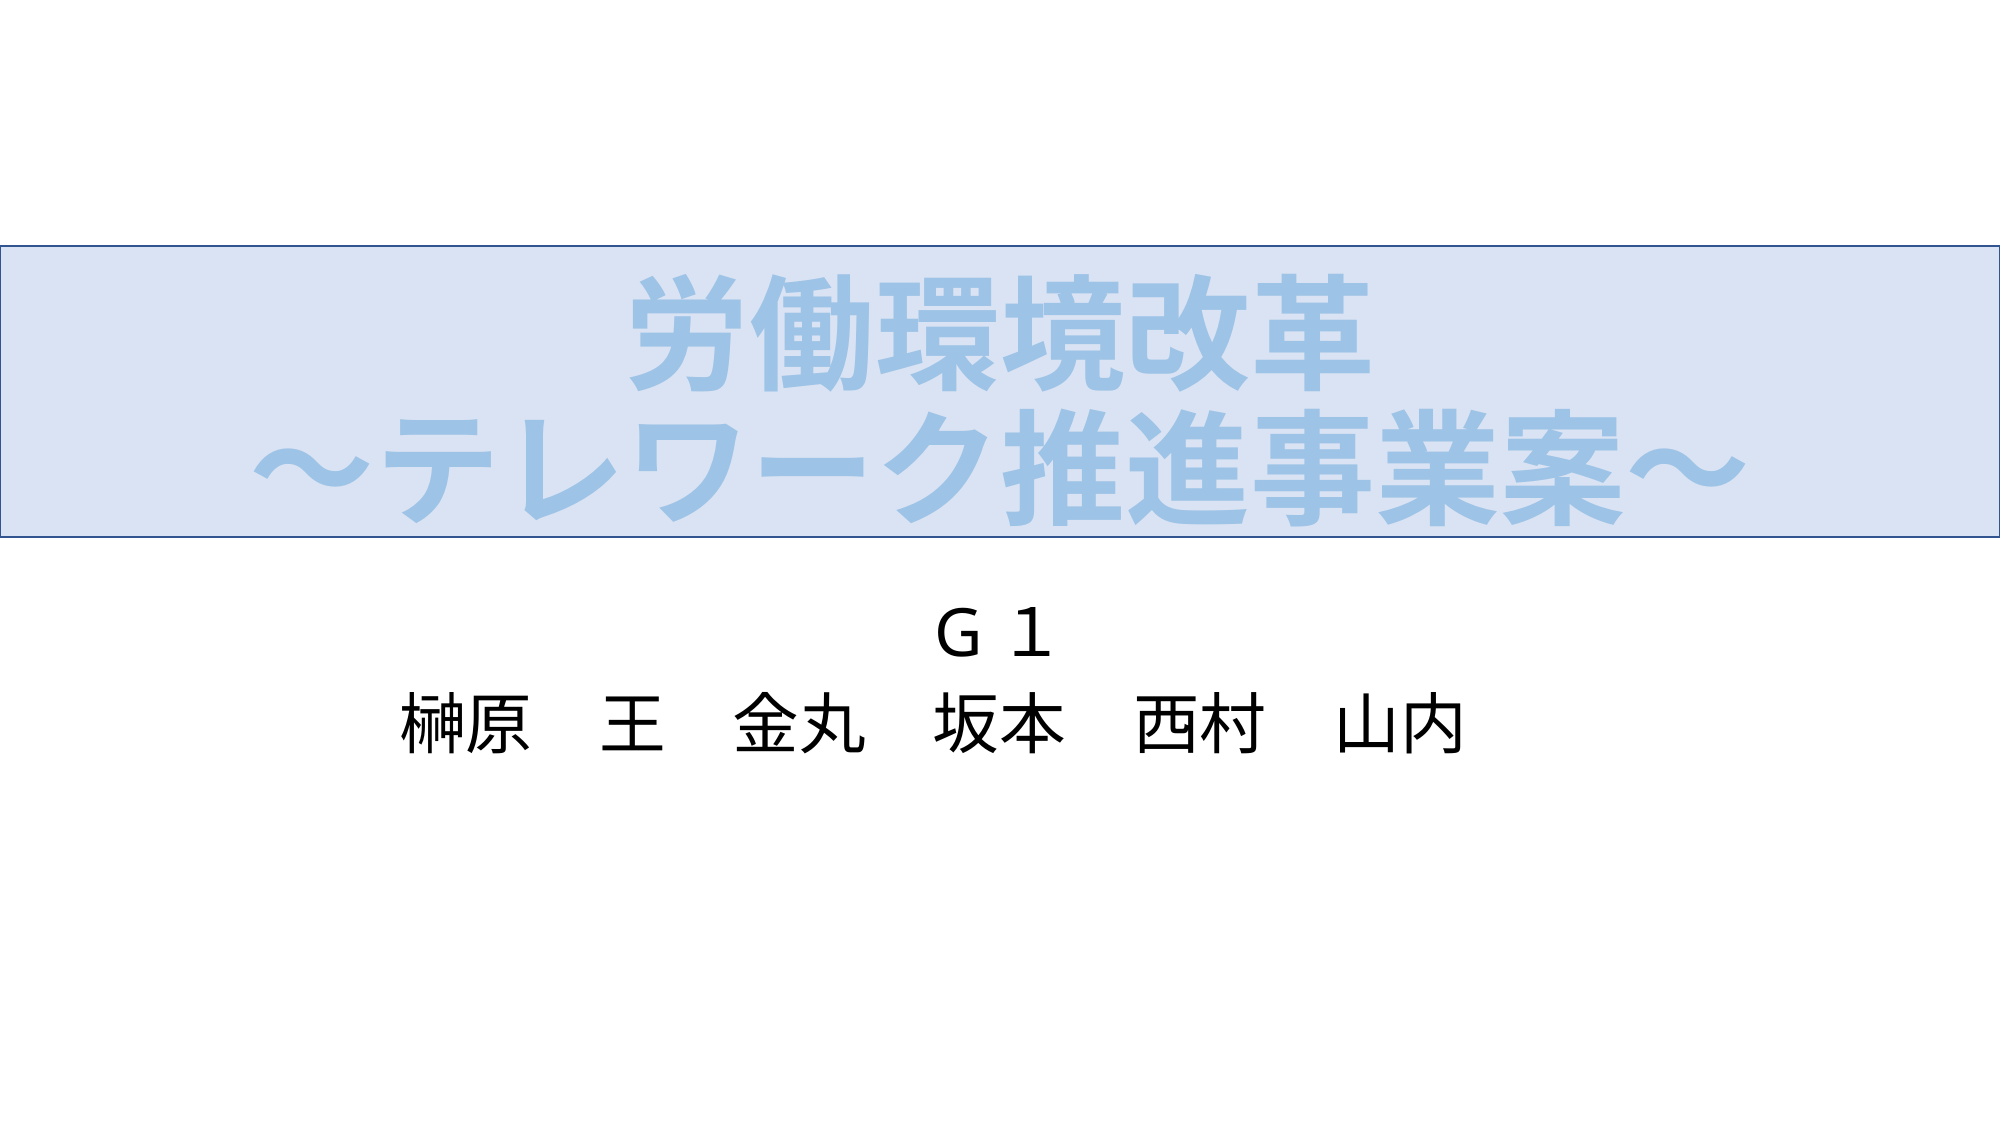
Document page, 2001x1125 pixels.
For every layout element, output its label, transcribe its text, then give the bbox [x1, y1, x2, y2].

text_box [0, 245, 196, 538]
title 労働環境改革 ～テレワーク推進事業案～ [196, 133, 1804, 551]
text_box [1804, 245, 2000, 538]
subtitle G１ 榊原 王 金丸 坂本 西村 山内 [249, 590, 1750, 863]
